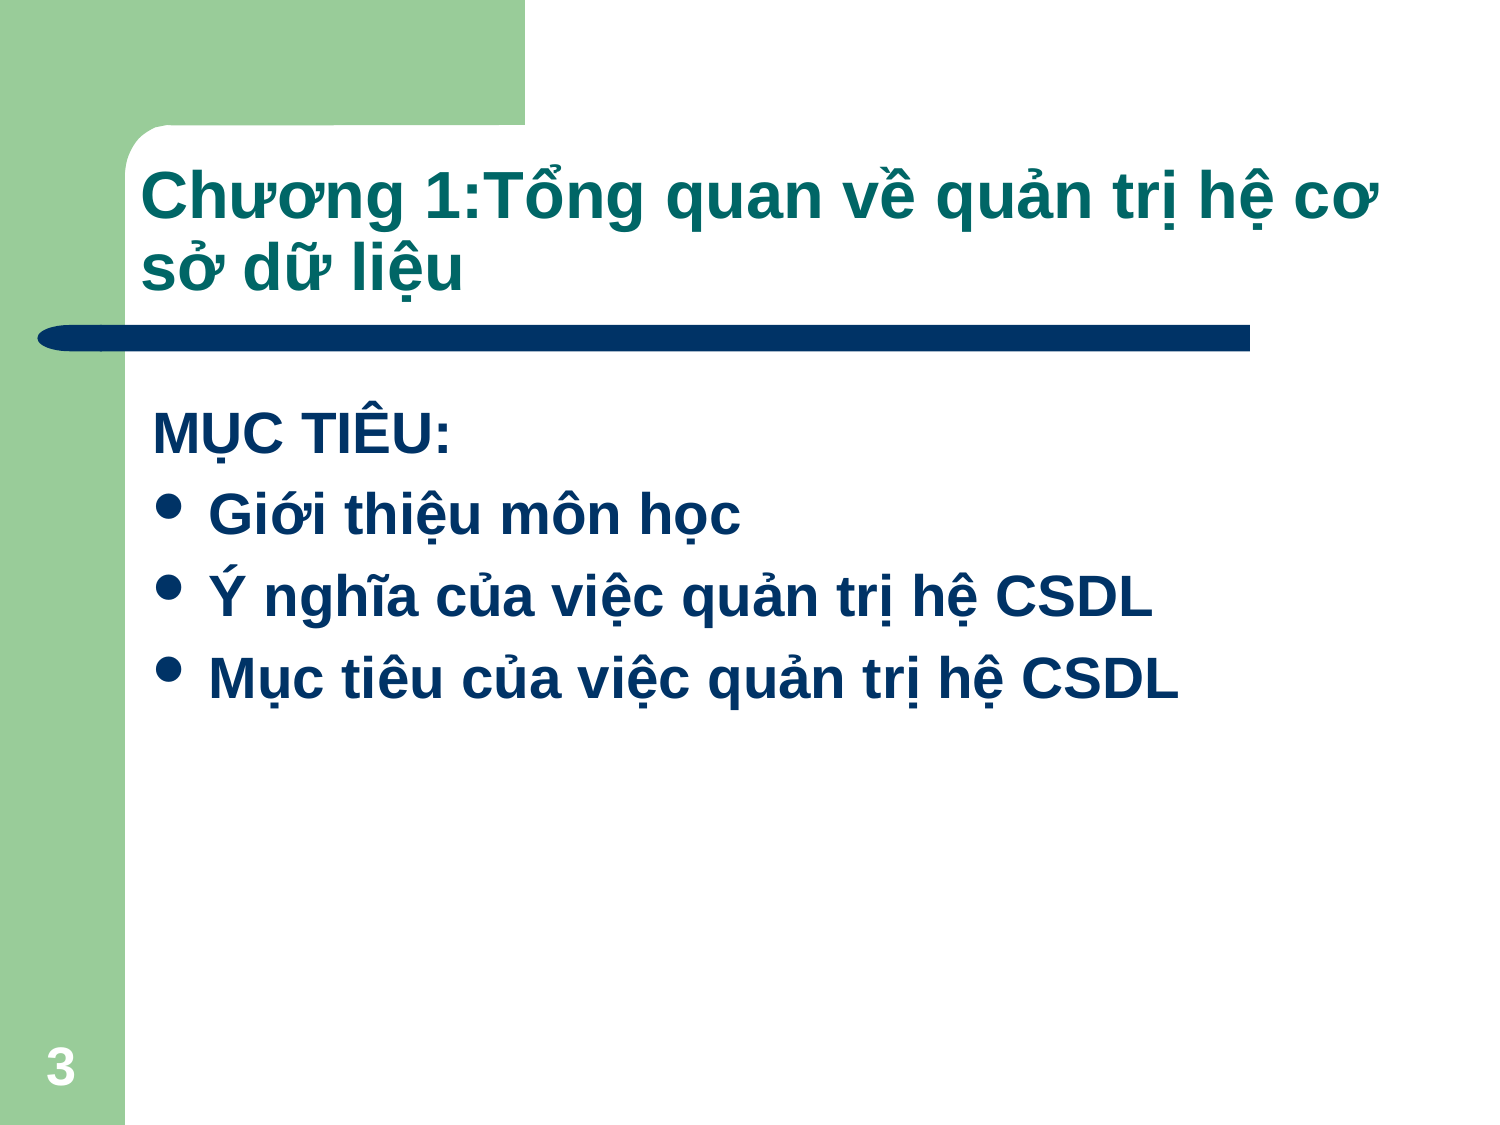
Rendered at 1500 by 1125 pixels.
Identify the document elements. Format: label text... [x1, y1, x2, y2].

slide_number 3 [13, 1023, 111, 1105]
title Chương 1:Tổng quan về quản trị hệ cơ sở dữ liệu [125, 125, 1425, 313]
list MỤC TIÊU: Giới thiệu môn học Ý nghĩa của việc quản trị hệ CSDL Mục tiêu của việc quản trị hệ CSDL [137, 387, 1400, 999]
